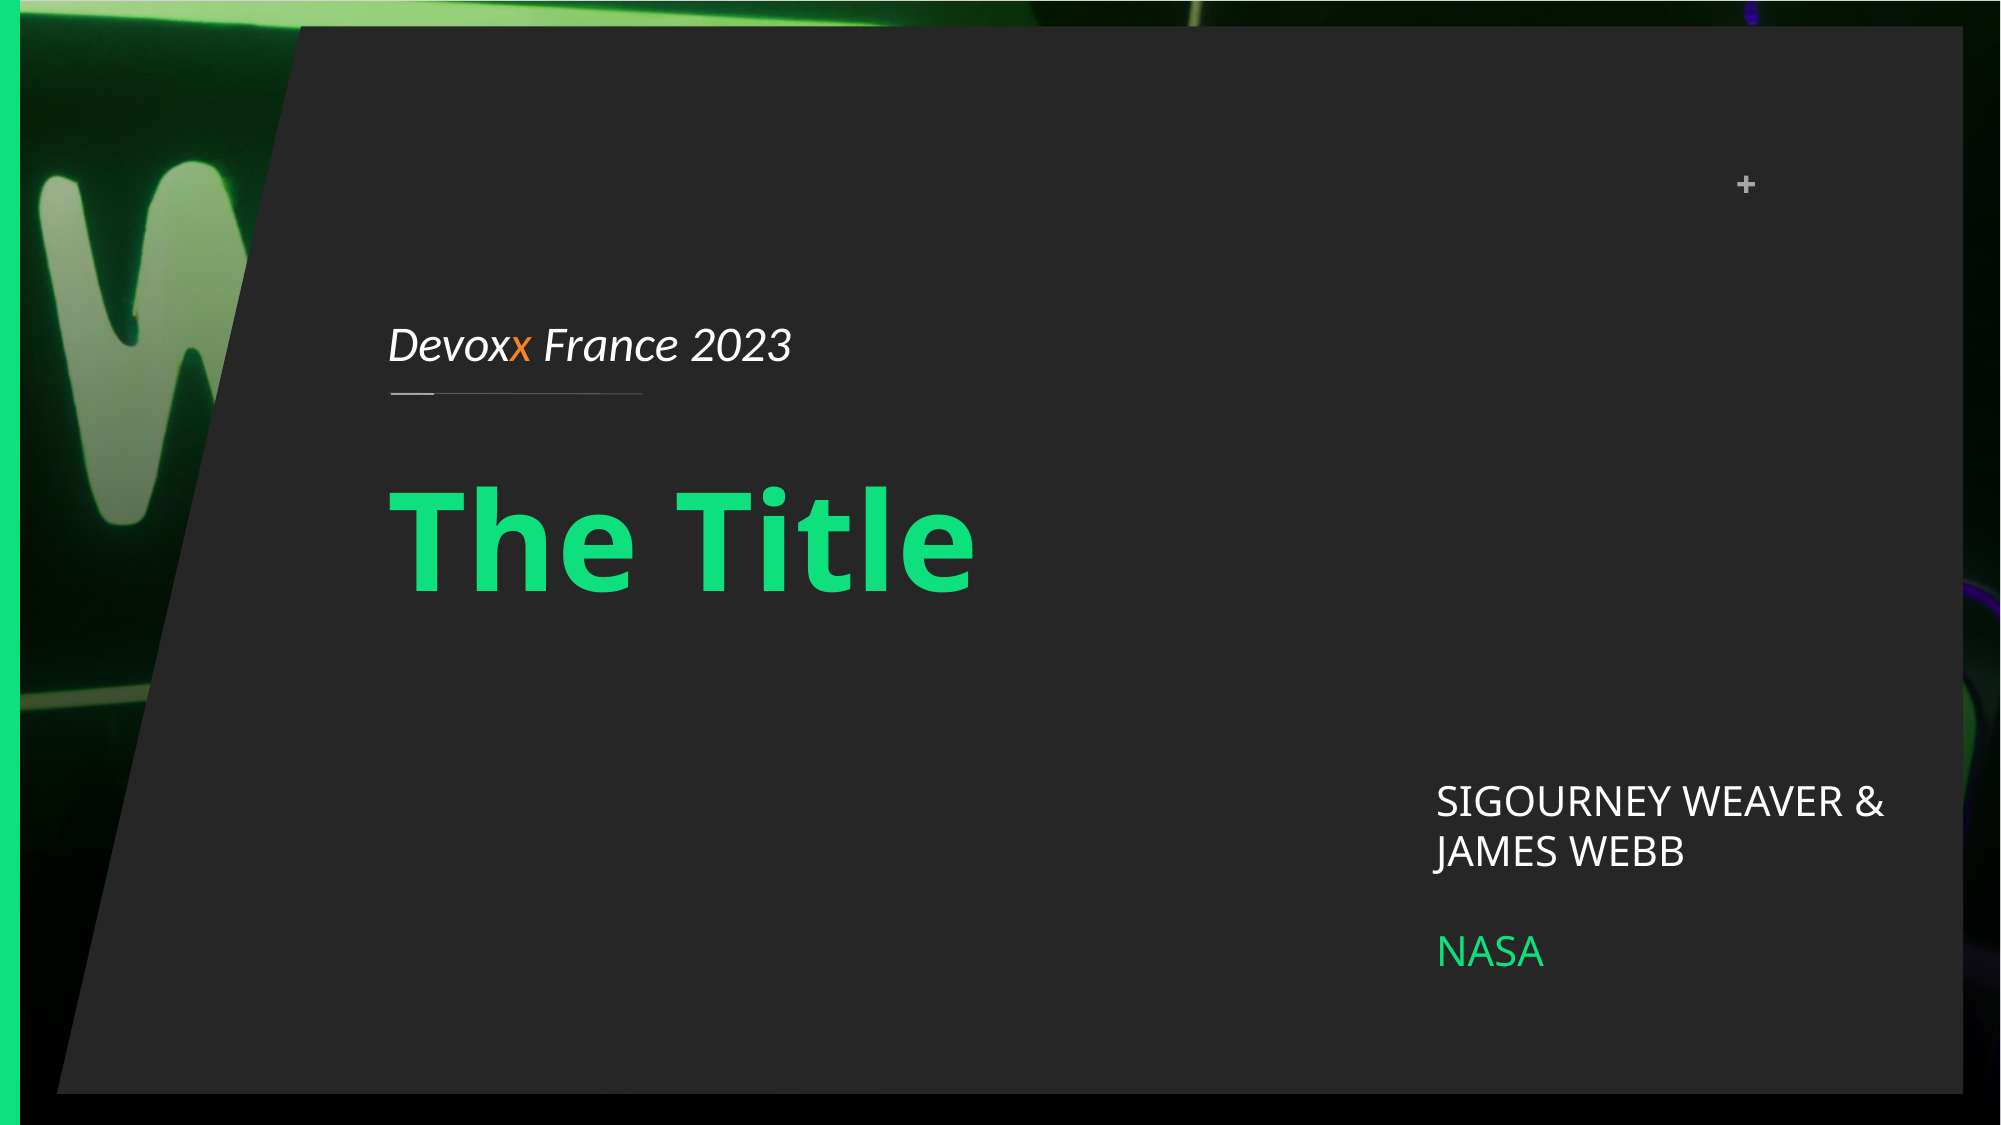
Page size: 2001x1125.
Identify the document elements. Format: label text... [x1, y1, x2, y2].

picture [20, 1, 2001, 862]
text_box Devoxx France 2023 [372, 304, 1017, 379]
text_box SIGOURNEY WEAVER & JAMES WEBB NASA [1421, 716, 1940, 1082]
text_box [1736, 174, 1756, 194]
text_box The Title [372, 446, 1204, 626]
